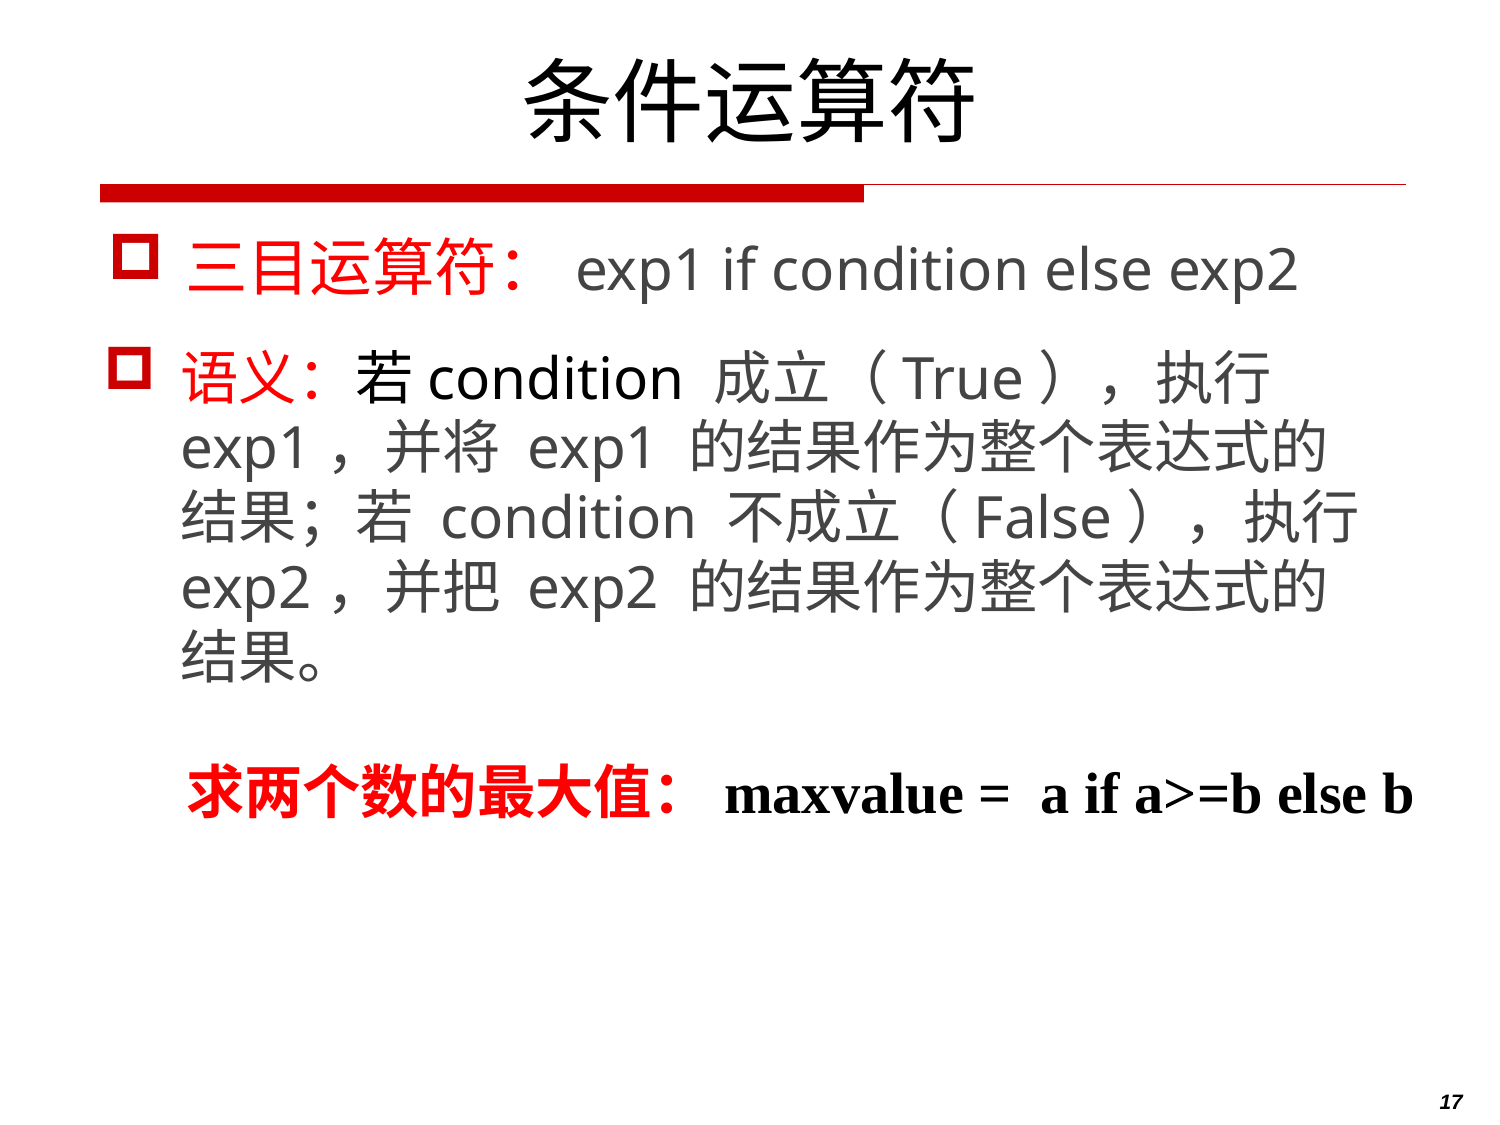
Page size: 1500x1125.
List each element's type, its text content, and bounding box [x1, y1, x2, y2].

slide_number 17 [1337, 1053, 1463, 1114]
text_box 求两个数的最大值：maxvalue = a if a>=b else b [171, 747, 1458, 833]
list 三目运算符：exp1 if condition else exp2 [92, 220, 1406, 331]
text_box 语义：若condition 成立（True），执行 exp1，并将 exp1 的结果作为整个表达式的结果；若 condition 不成立（False），执行 exp2，并把 exp2 的结果作为整个表达式的结果。 [88, 333, 1401, 752]
title 条件运算符 [94, 50, 1407, 161]
